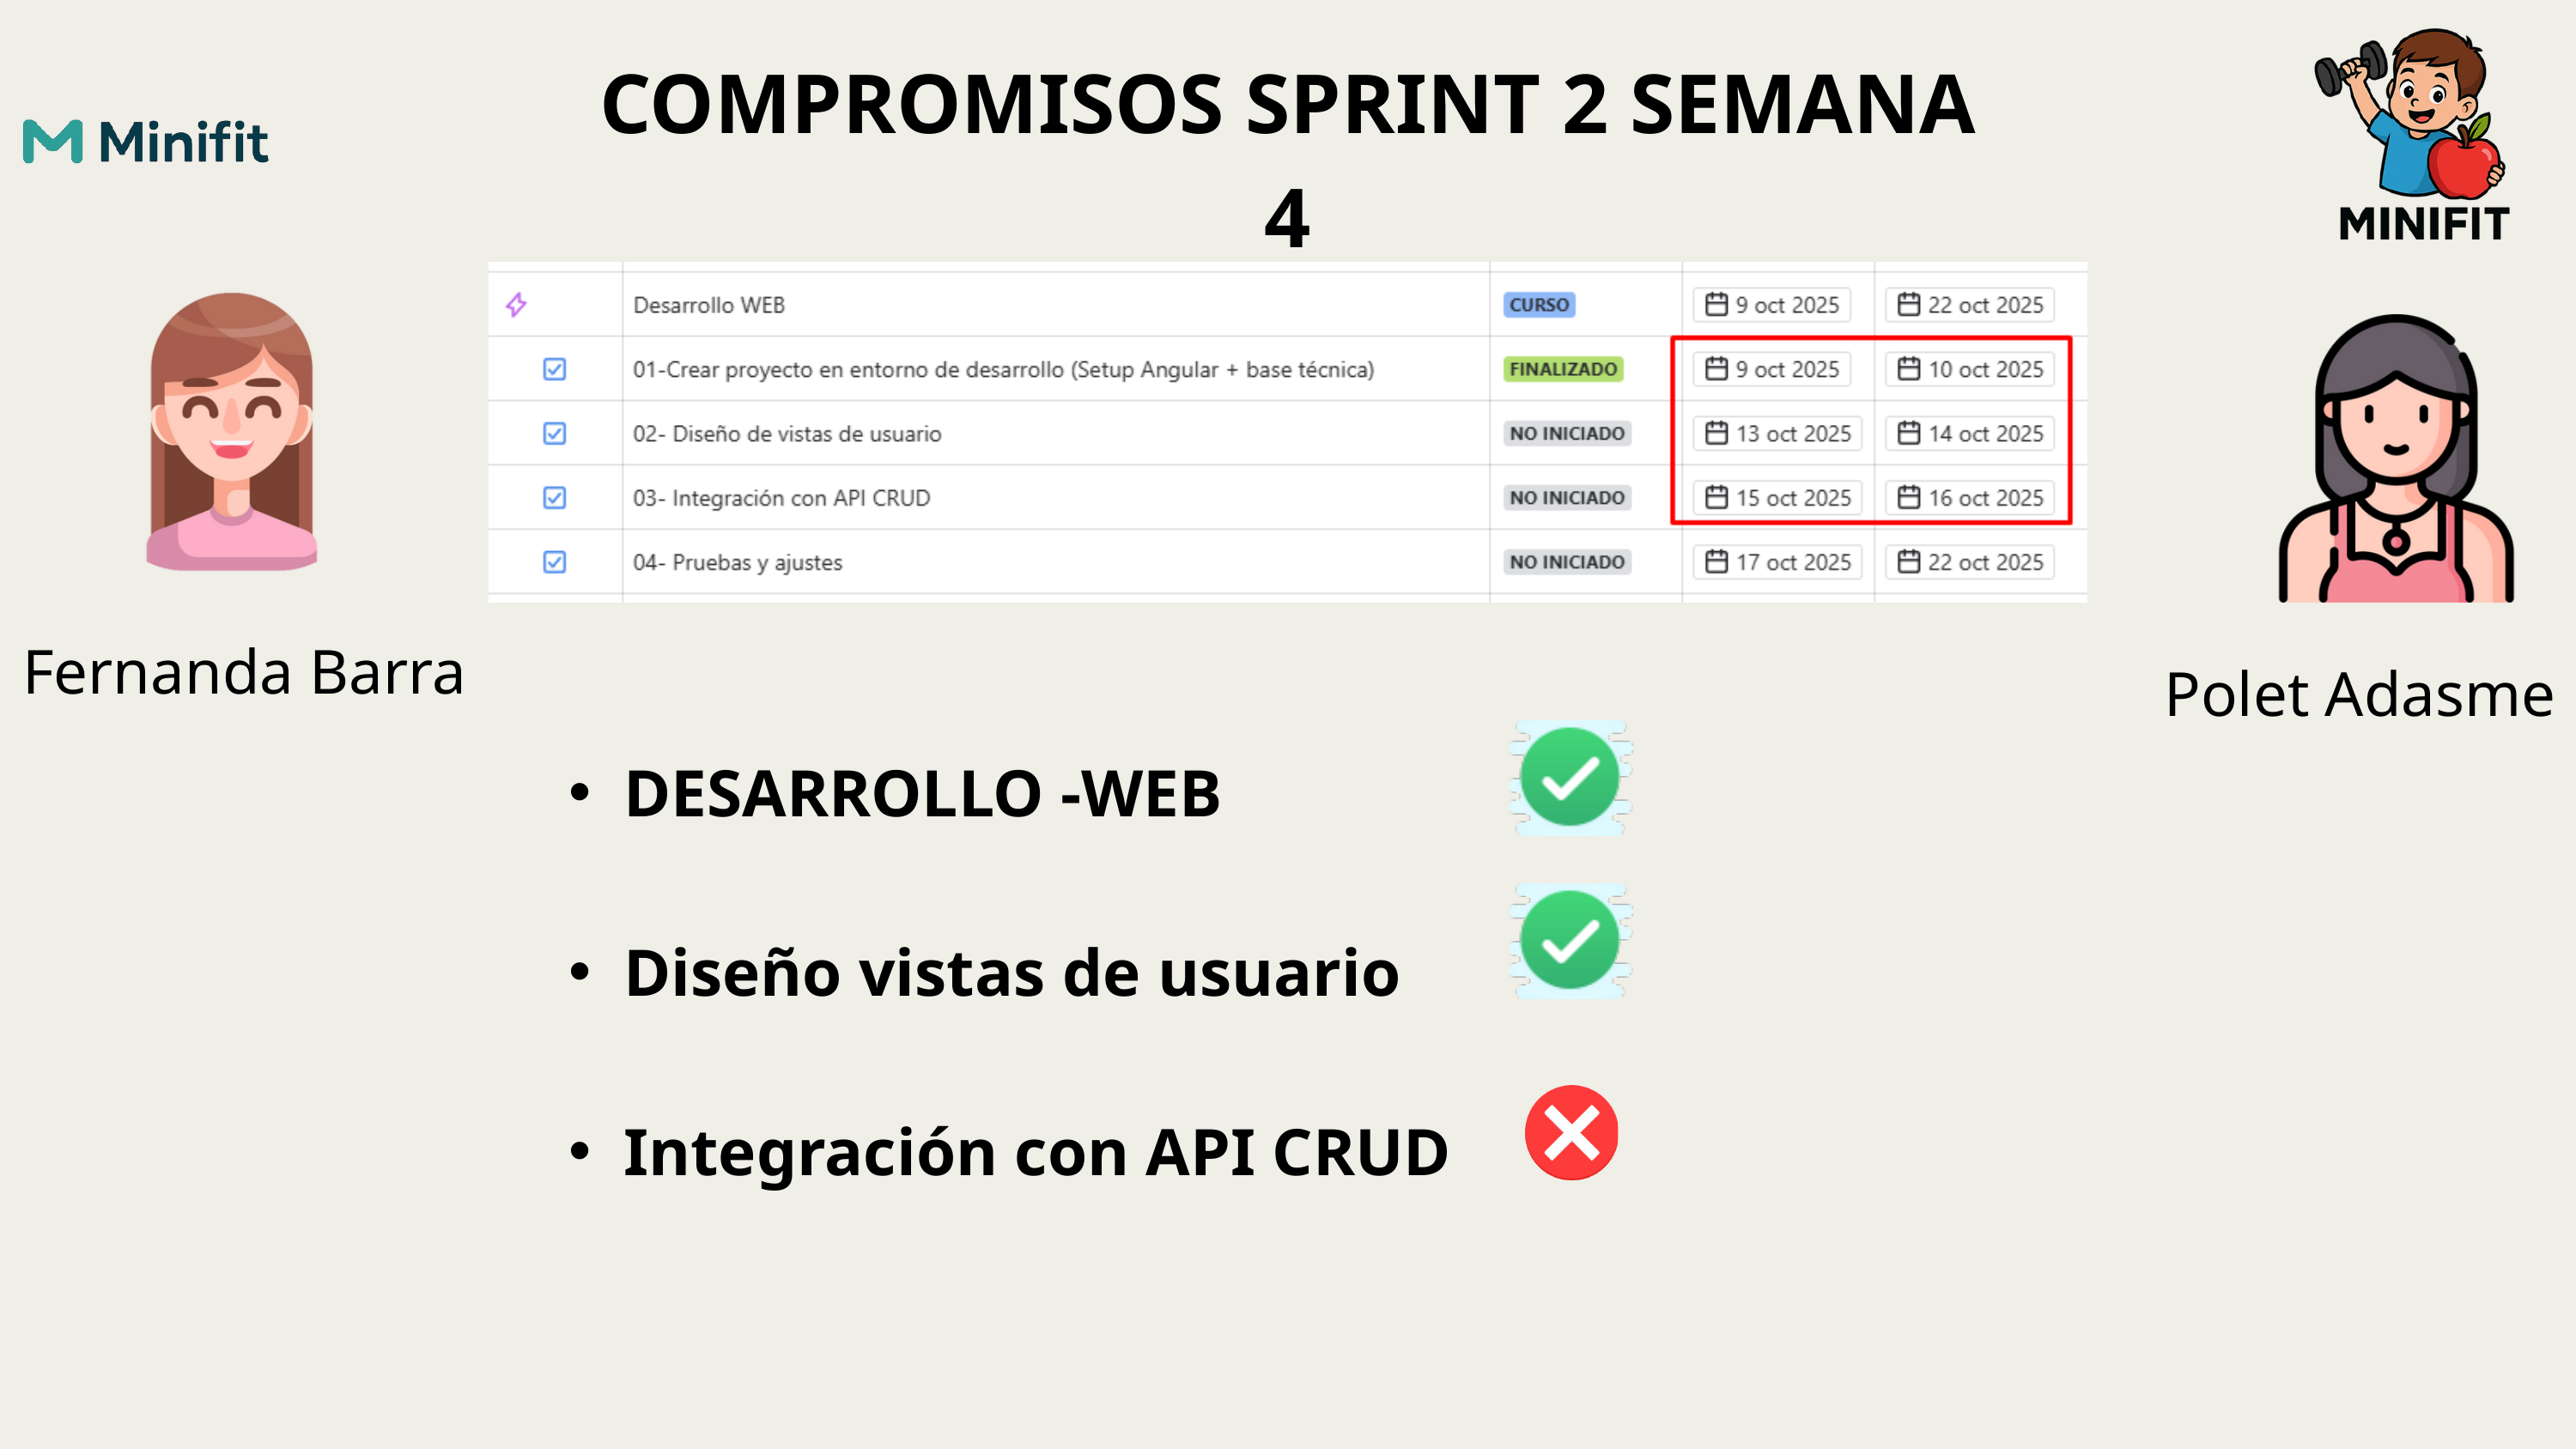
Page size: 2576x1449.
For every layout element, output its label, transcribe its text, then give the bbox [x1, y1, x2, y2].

text_box [2272, 0, 2576, 291]
text_box [1509, 720, 1635, 836]
text_box COMPROMISOS SPRINT 2 SEMANA 4 [566, 35, 2010, 264]
text_box [2252, 314, 2542, 603]
text_box DESARROLLO -WEB Diseño vistas de usuario Integración con API CRUD [514, 739, 1498, 1189]
text_box [488, 262, 2087, 603]
text_box Fernanda Barra [0, 621, 550, 706]
text_box [0, 0, 292, 291]
text_box [1509, 883, 1635, 999]
text_box [88, 288, 375, 575]
text_box [1525, 1085, 1619, 1181]
text_box Polet Adasme [2045, 643, 2576, 814]
